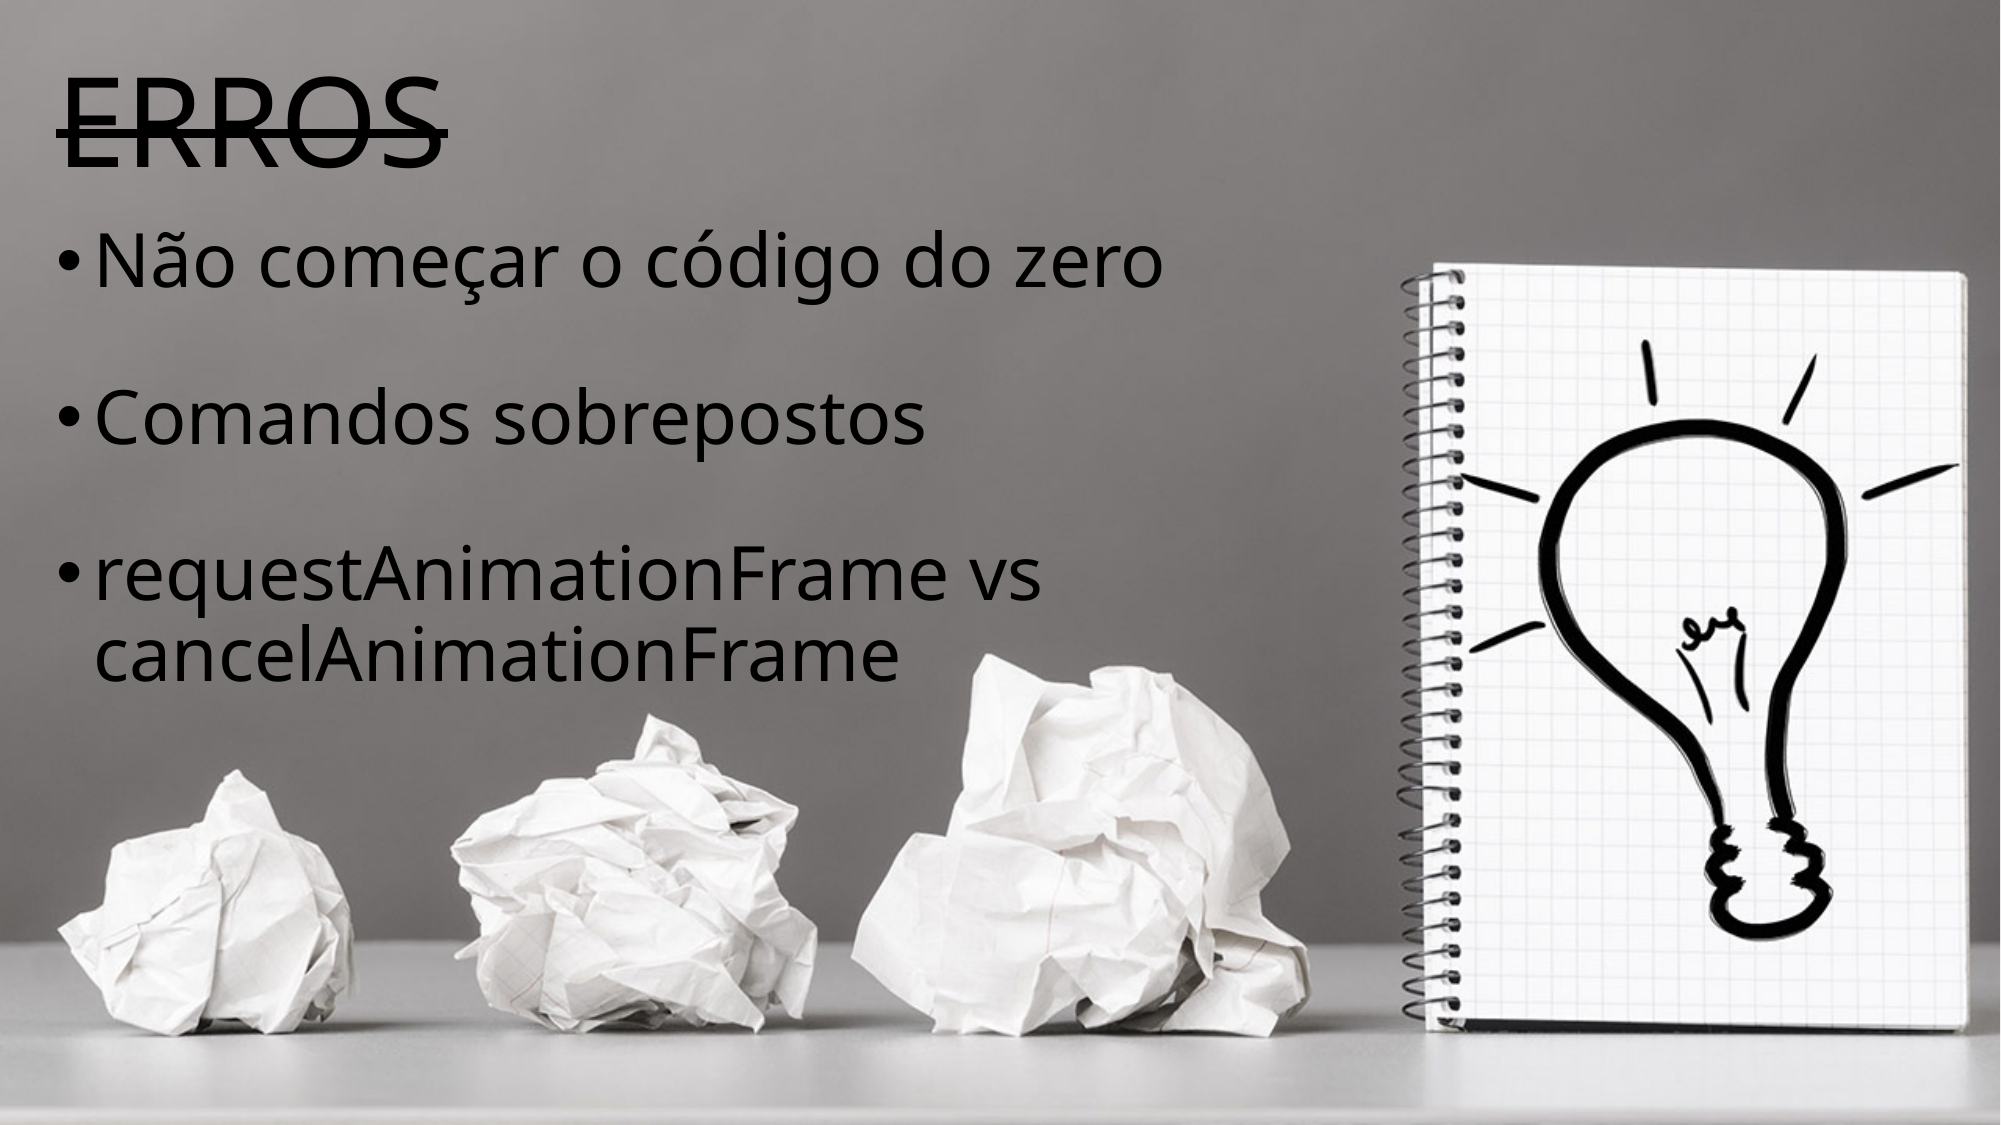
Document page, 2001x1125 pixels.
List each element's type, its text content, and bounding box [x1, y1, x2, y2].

text_box ERROS [41, 34, 1038, 200]
picture [0, 0, 2001, 1125]
list Não começar o código do zero Comandos sobrepostos requestAnimationFrame vs cancelAnimationFrame [41, 215, 1308, 708]
